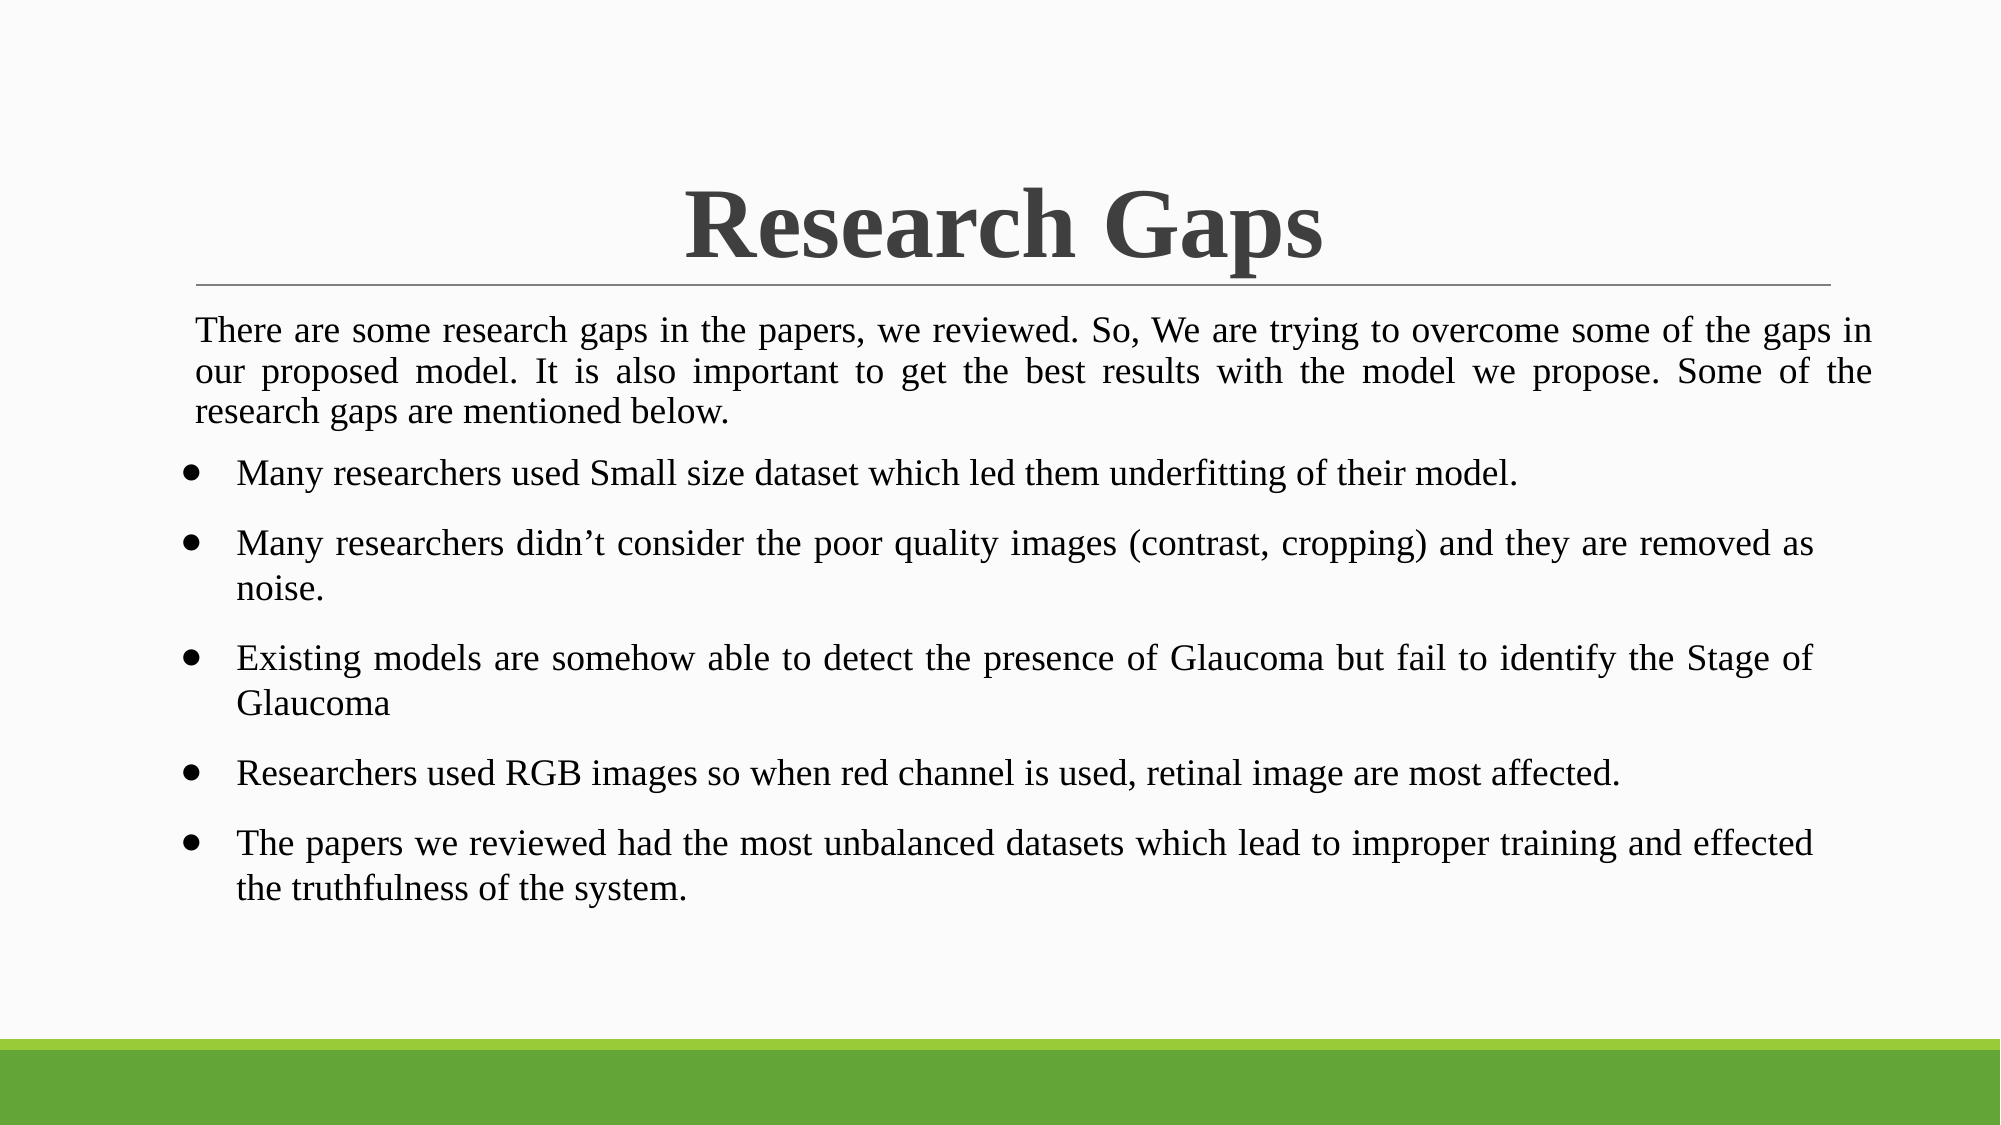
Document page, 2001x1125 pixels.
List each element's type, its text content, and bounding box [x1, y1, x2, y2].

title Research Gaps [180, 47, 1830, 285]
list There are some research gaps in the papers, we reviewed. So, We are trying to overcome some of the gaps in our proposed model. It is also important to get the best results with the model we propose. Some of the research gaps are mentioned below. Many researchers used Small size dataset which led them underfitting of their model. Many researchers didn’t consider the poor quality images (contrast, cropping) and they are removed as noise. Existing models are somehow able to detect the presence of Glaucoma but fail to identify the Stage of Glaucoma Researchers used RGB images so when red channel is used, retinal image are most affected. The papers we reviewed had the most unbalanced datasets which lead to improper training and effected the truthfulness of the system. [180, 302, 1875, 1039]
